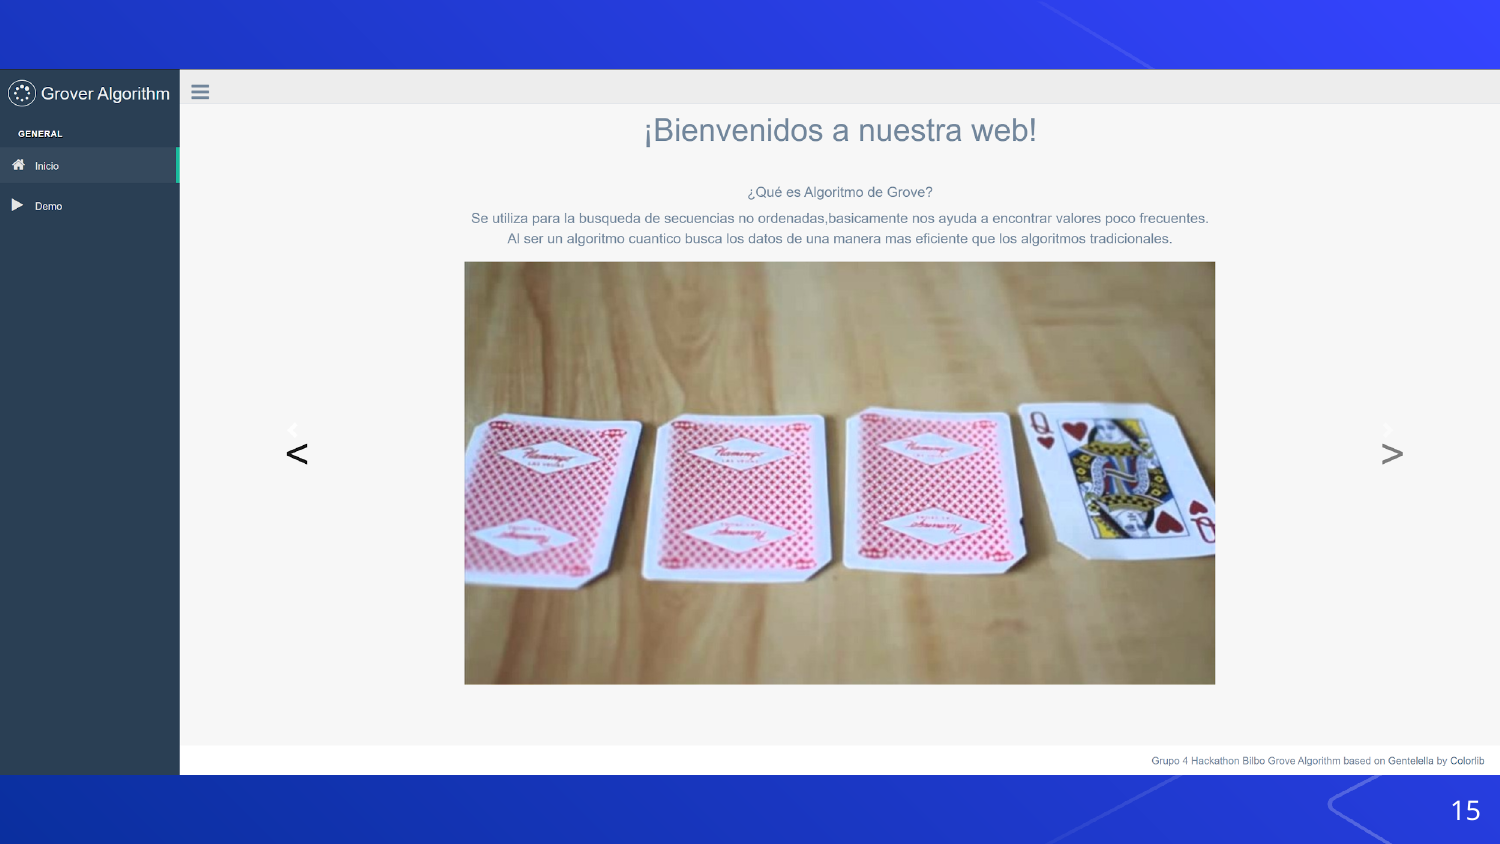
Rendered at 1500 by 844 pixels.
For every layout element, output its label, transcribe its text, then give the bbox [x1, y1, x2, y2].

slide_number 15 [1391, 782, 1482, 844]
picture [0, 0, 1500, 844]
